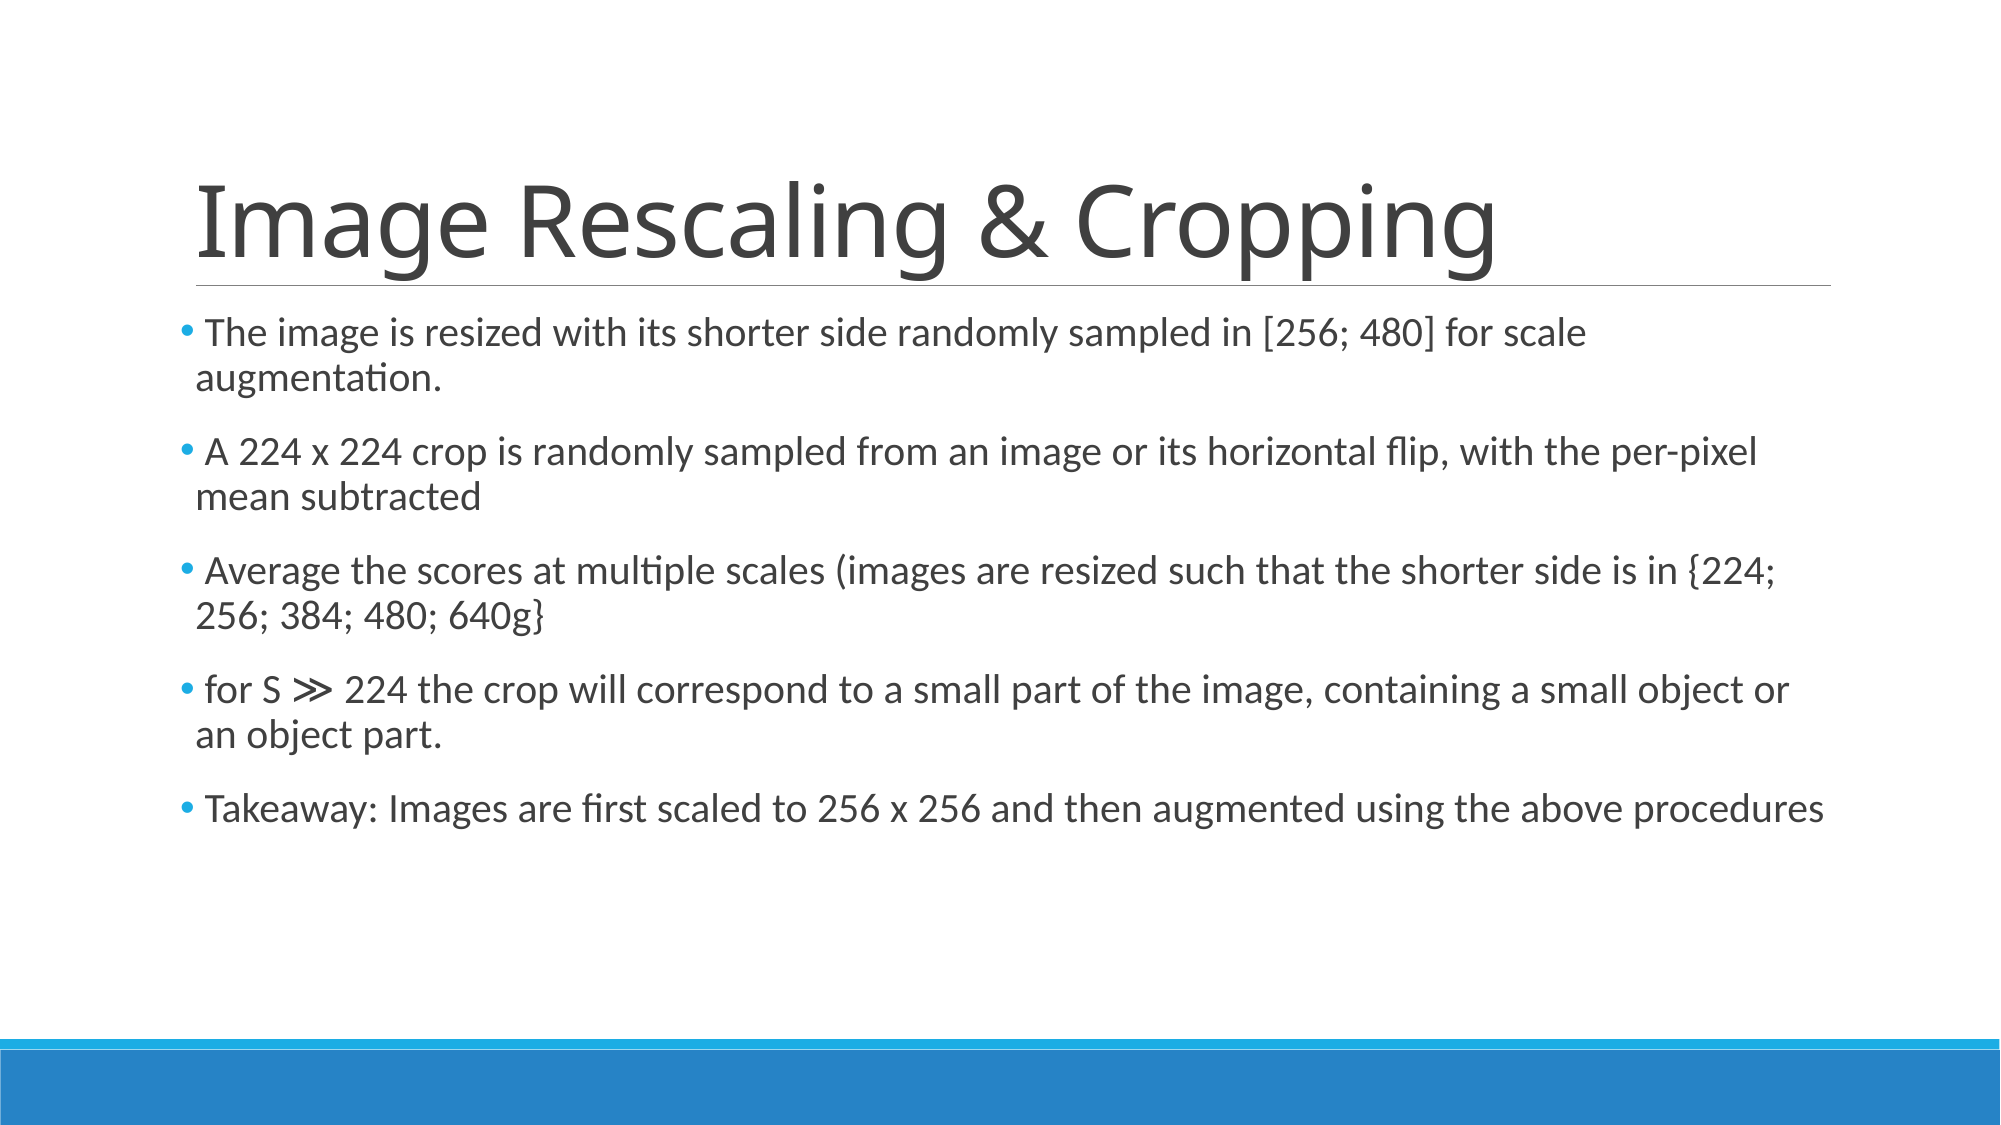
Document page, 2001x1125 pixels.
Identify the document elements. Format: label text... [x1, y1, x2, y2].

list The image is resized with its shorter side randomly sampled in [256; 480] for scale augmentation. A 224 x 224 crop is randomly sampled from an image or its horizontal flip, with the per-pixel mean subtracted Average the scores at multiple scales (images are resized such that the shorter side is in {224; 256; 384; 480; 640g} for S ≫ 224 the crop will correspond to a small part of the image, containing a small object or an object part. Takeaway: Images are first scaled to 256 x 256 and then augmented using the above procedures [180, 302, 1830, 963]
title Image Rescaling & Cropping [180, 47, 1830, 285]
